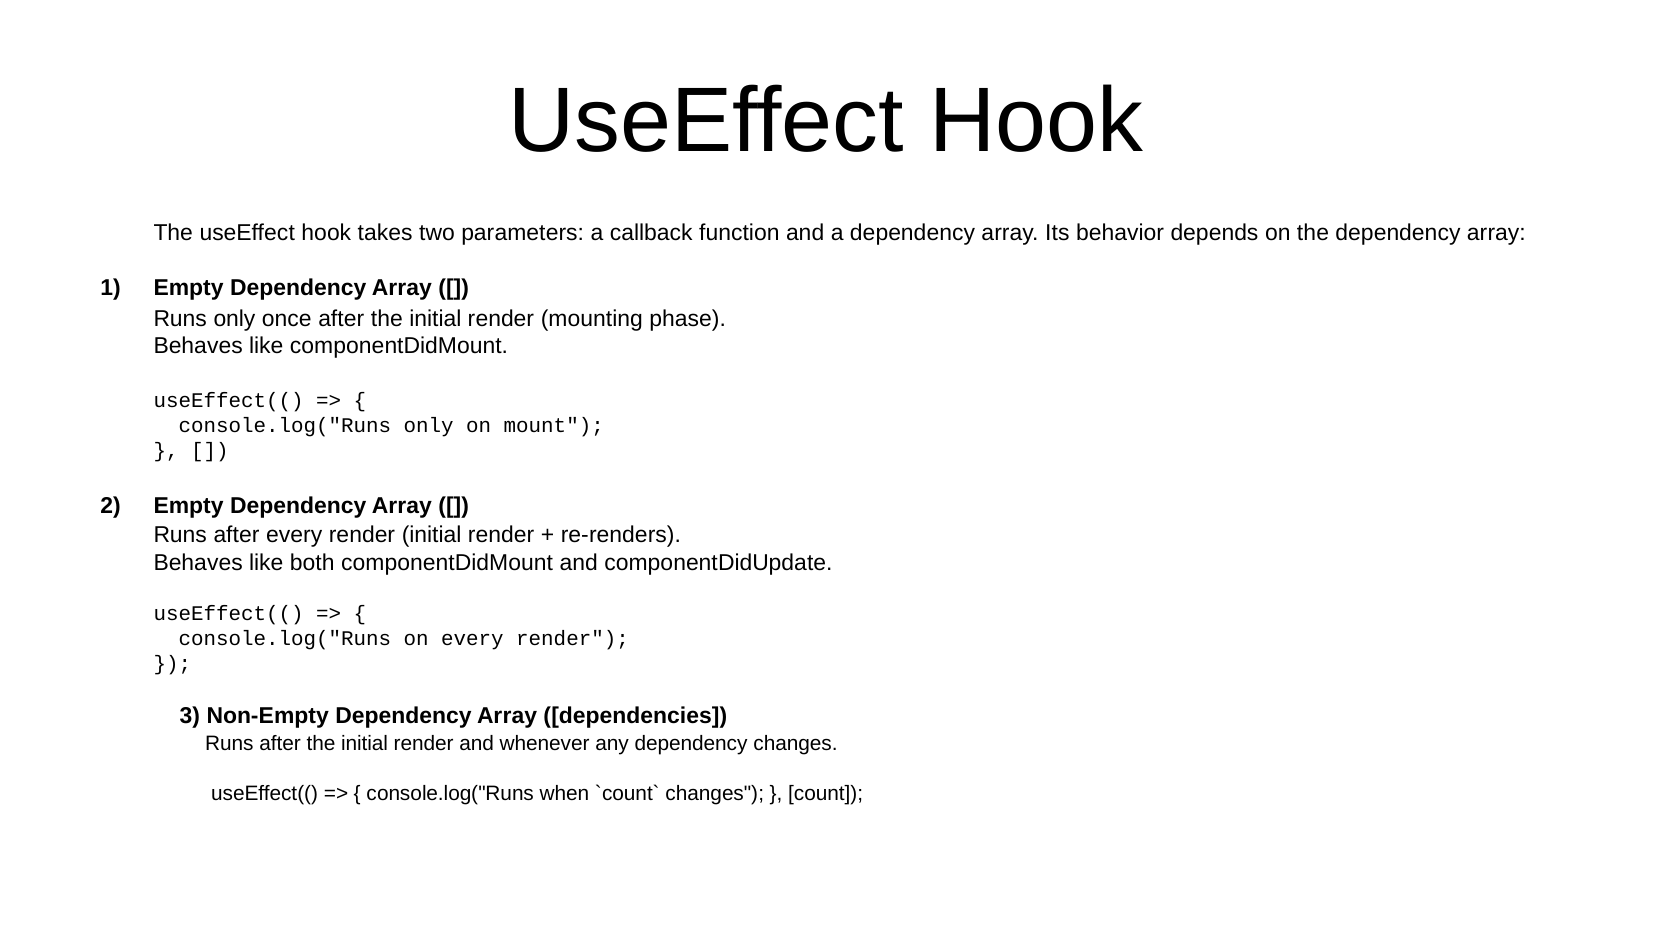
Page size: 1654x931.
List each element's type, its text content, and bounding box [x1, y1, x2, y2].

title UseEffect Hook [82, 37, 1571, 193]
list The useEffect hook takes two parameters: a callback function and a dependency array. Its behavior depends on the dependency array: Empty Dependency Array ([]) Runs only once after the initial render (mounting phase). Behaves like componentDidMount. useEffect(() => { console.log("Runs only on mount"); }, []) Empty Dependency Array ([]) Runs after every render (initial render + re-renders). Behaves like both componentDidMount and componentDidUpdate. useEffect(() => { console.log("Runs on every render"); }); 3) Non-Empty Dependency Array ([dependencies]) Runs after the initial render and whenever any dependency changes. useEffect(() => { console.log("Runs when `count` changes"); }, [count]); [82, 217, 1571, 931]
